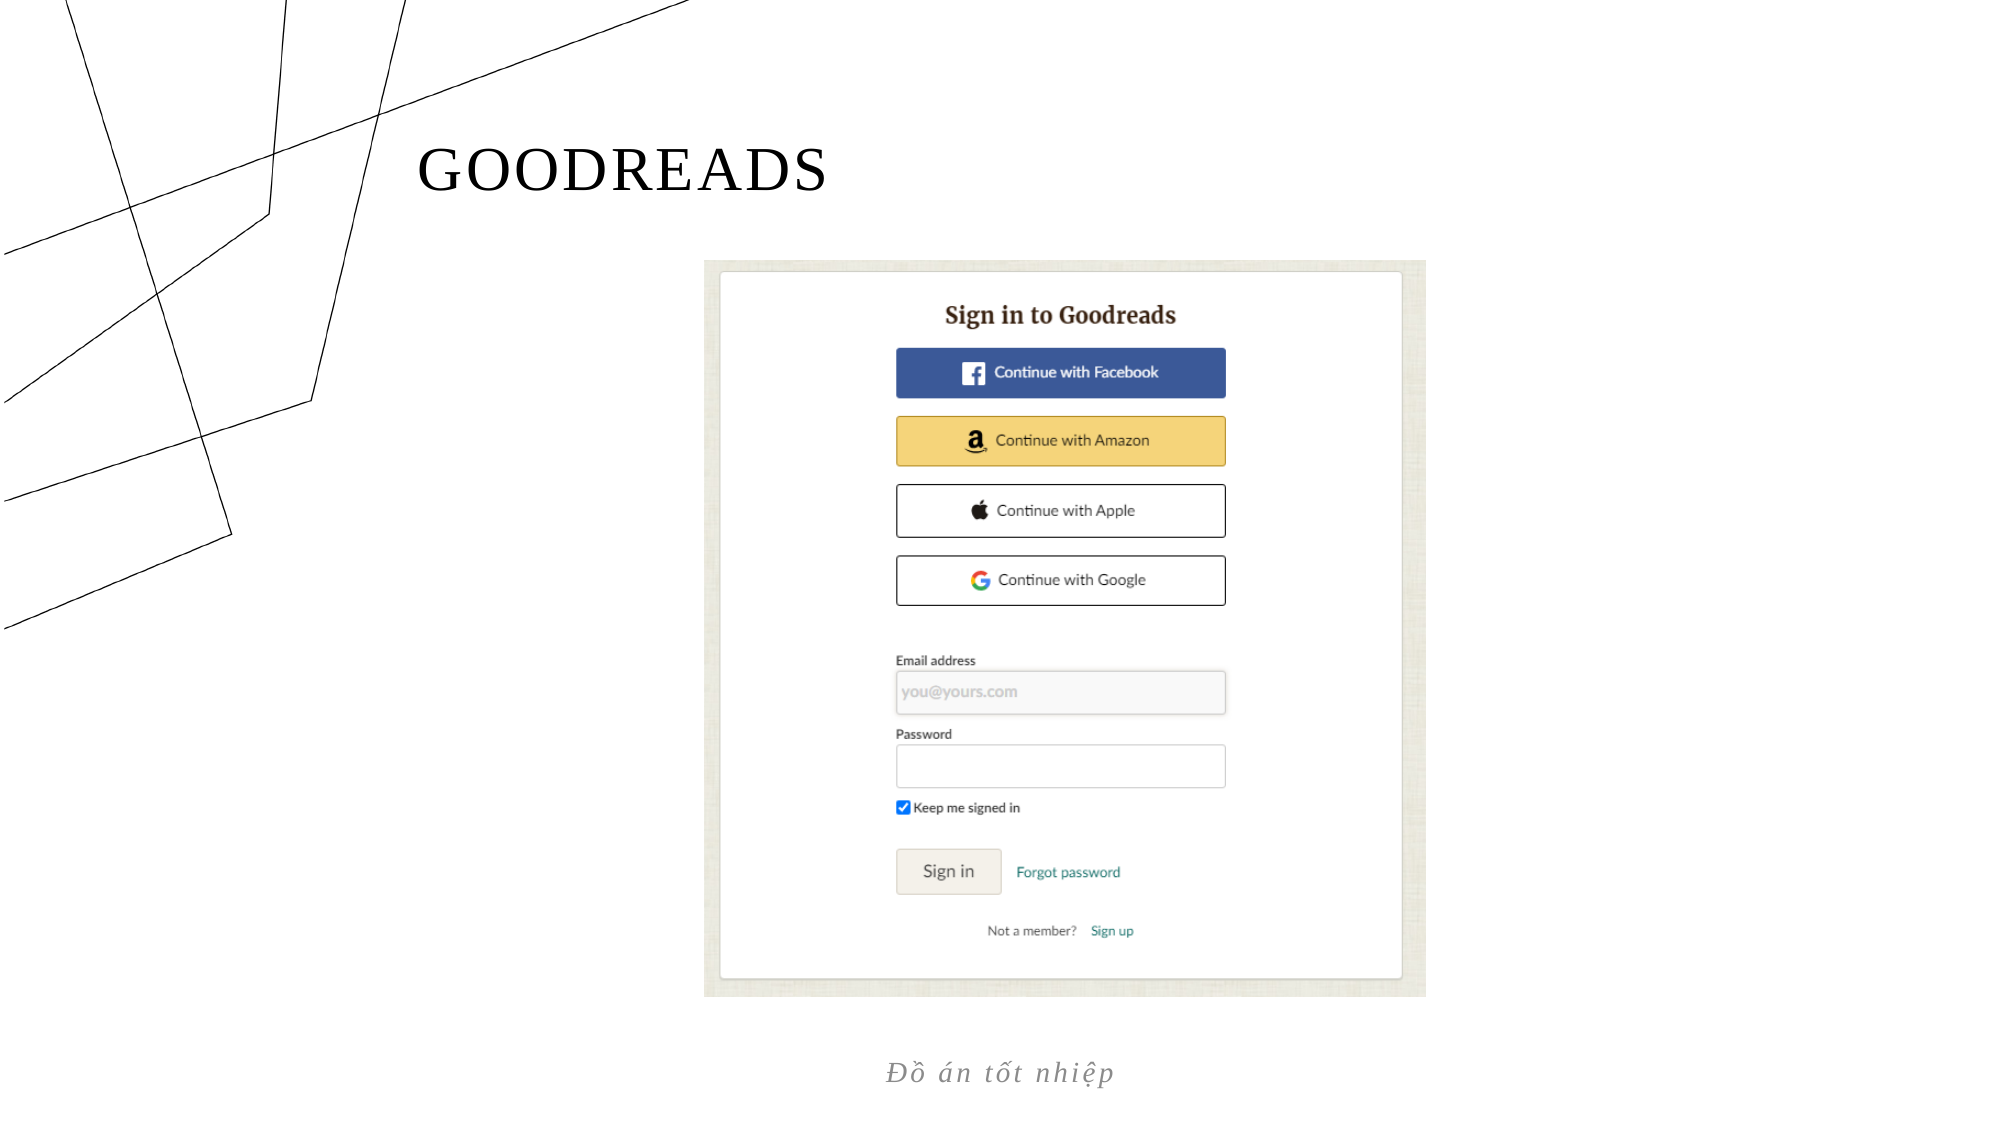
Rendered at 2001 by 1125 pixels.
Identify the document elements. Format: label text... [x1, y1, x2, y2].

title GoodReads [402, 128, 1785, 213]
picture [4, 0, 1426, 997]
footer Đồ án tốt nhiệp [662, 1042, 1338, 1103]
